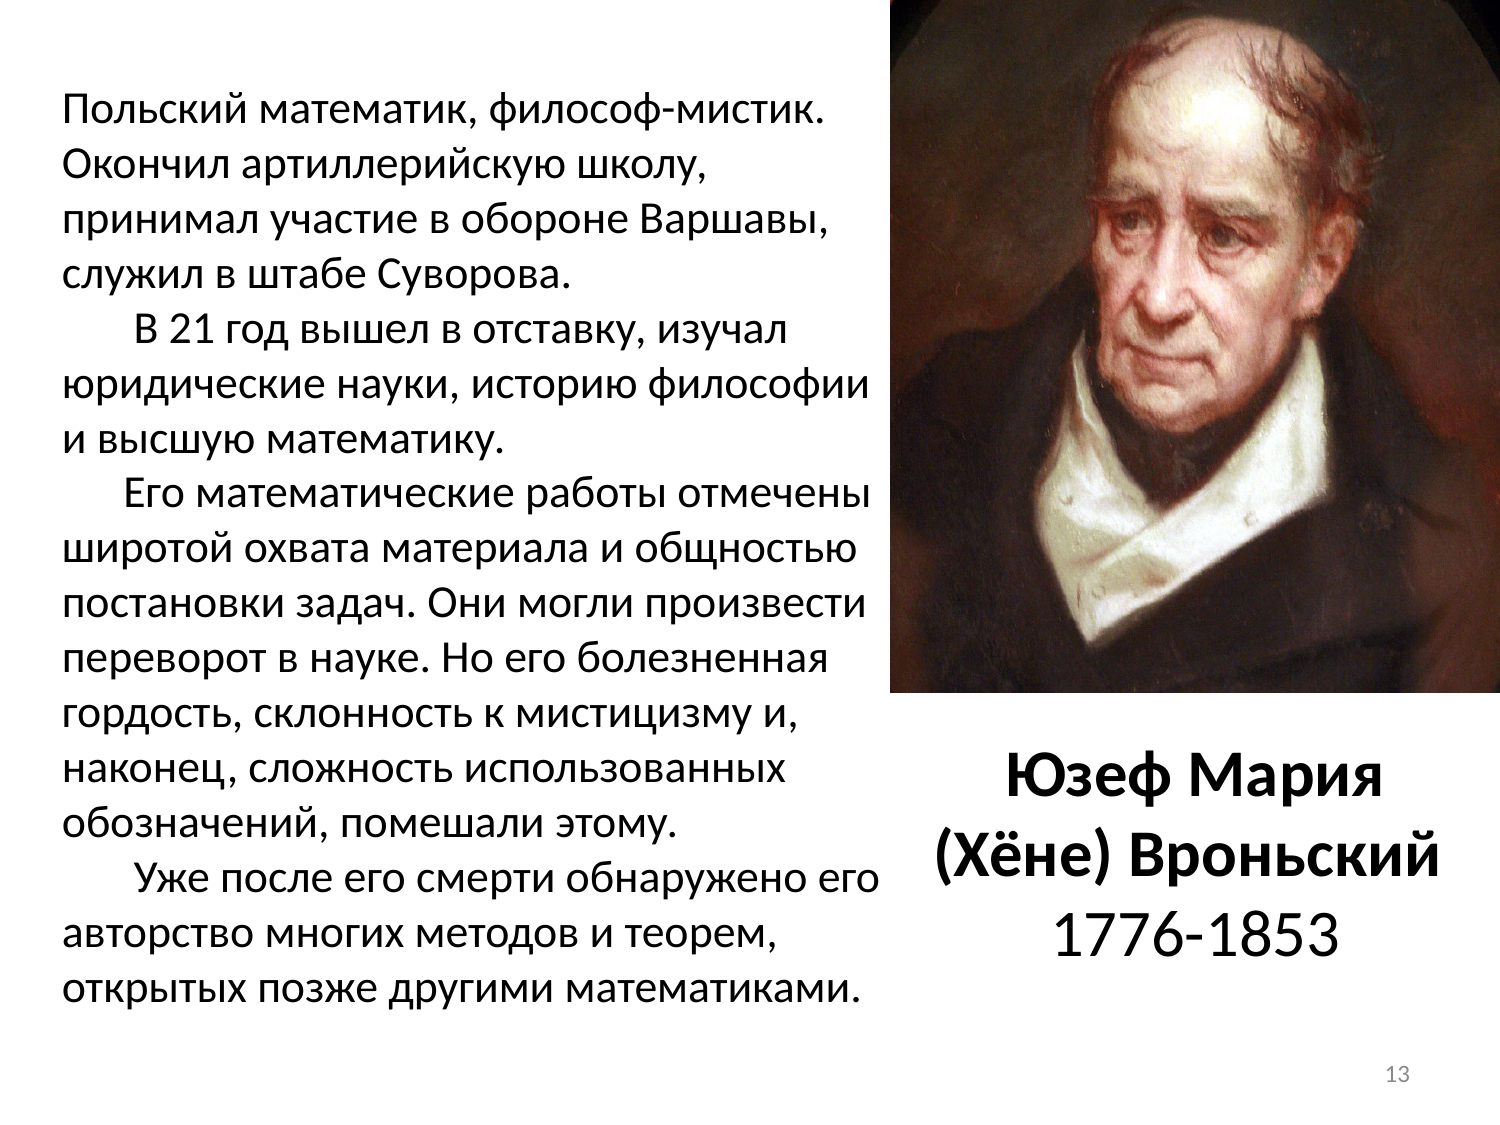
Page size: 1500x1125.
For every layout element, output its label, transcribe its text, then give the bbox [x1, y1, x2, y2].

text_box Польский математик, философ-мистик. Окончил артиллерийскую школу, принимал участие в обороне Варшавы, служил в штабе Суворова. В 21 год вышел в отставку, изучал юридические науки, историю философии и высшую математику. Его математические работы отмечены широтой охвата материала и общностью постановки задач. Они могли произвести переворот в науке. Но его болезненная гордость, склонность к мистицизму и, наконец, сложность использованных обозначений, помешали этому. Уже после его смерти обнаружено его авторство многих методов и теорем, открытых позже другими математиками. [46, 70, 914, 1063]
slide_number 13 [1074, 1042, 1425, 1103]
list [890, 0, 1500, 694]
title Юзеф Мария (Хёне) Вроньский 1776-1853 [914, 702, 1477, 1020]
